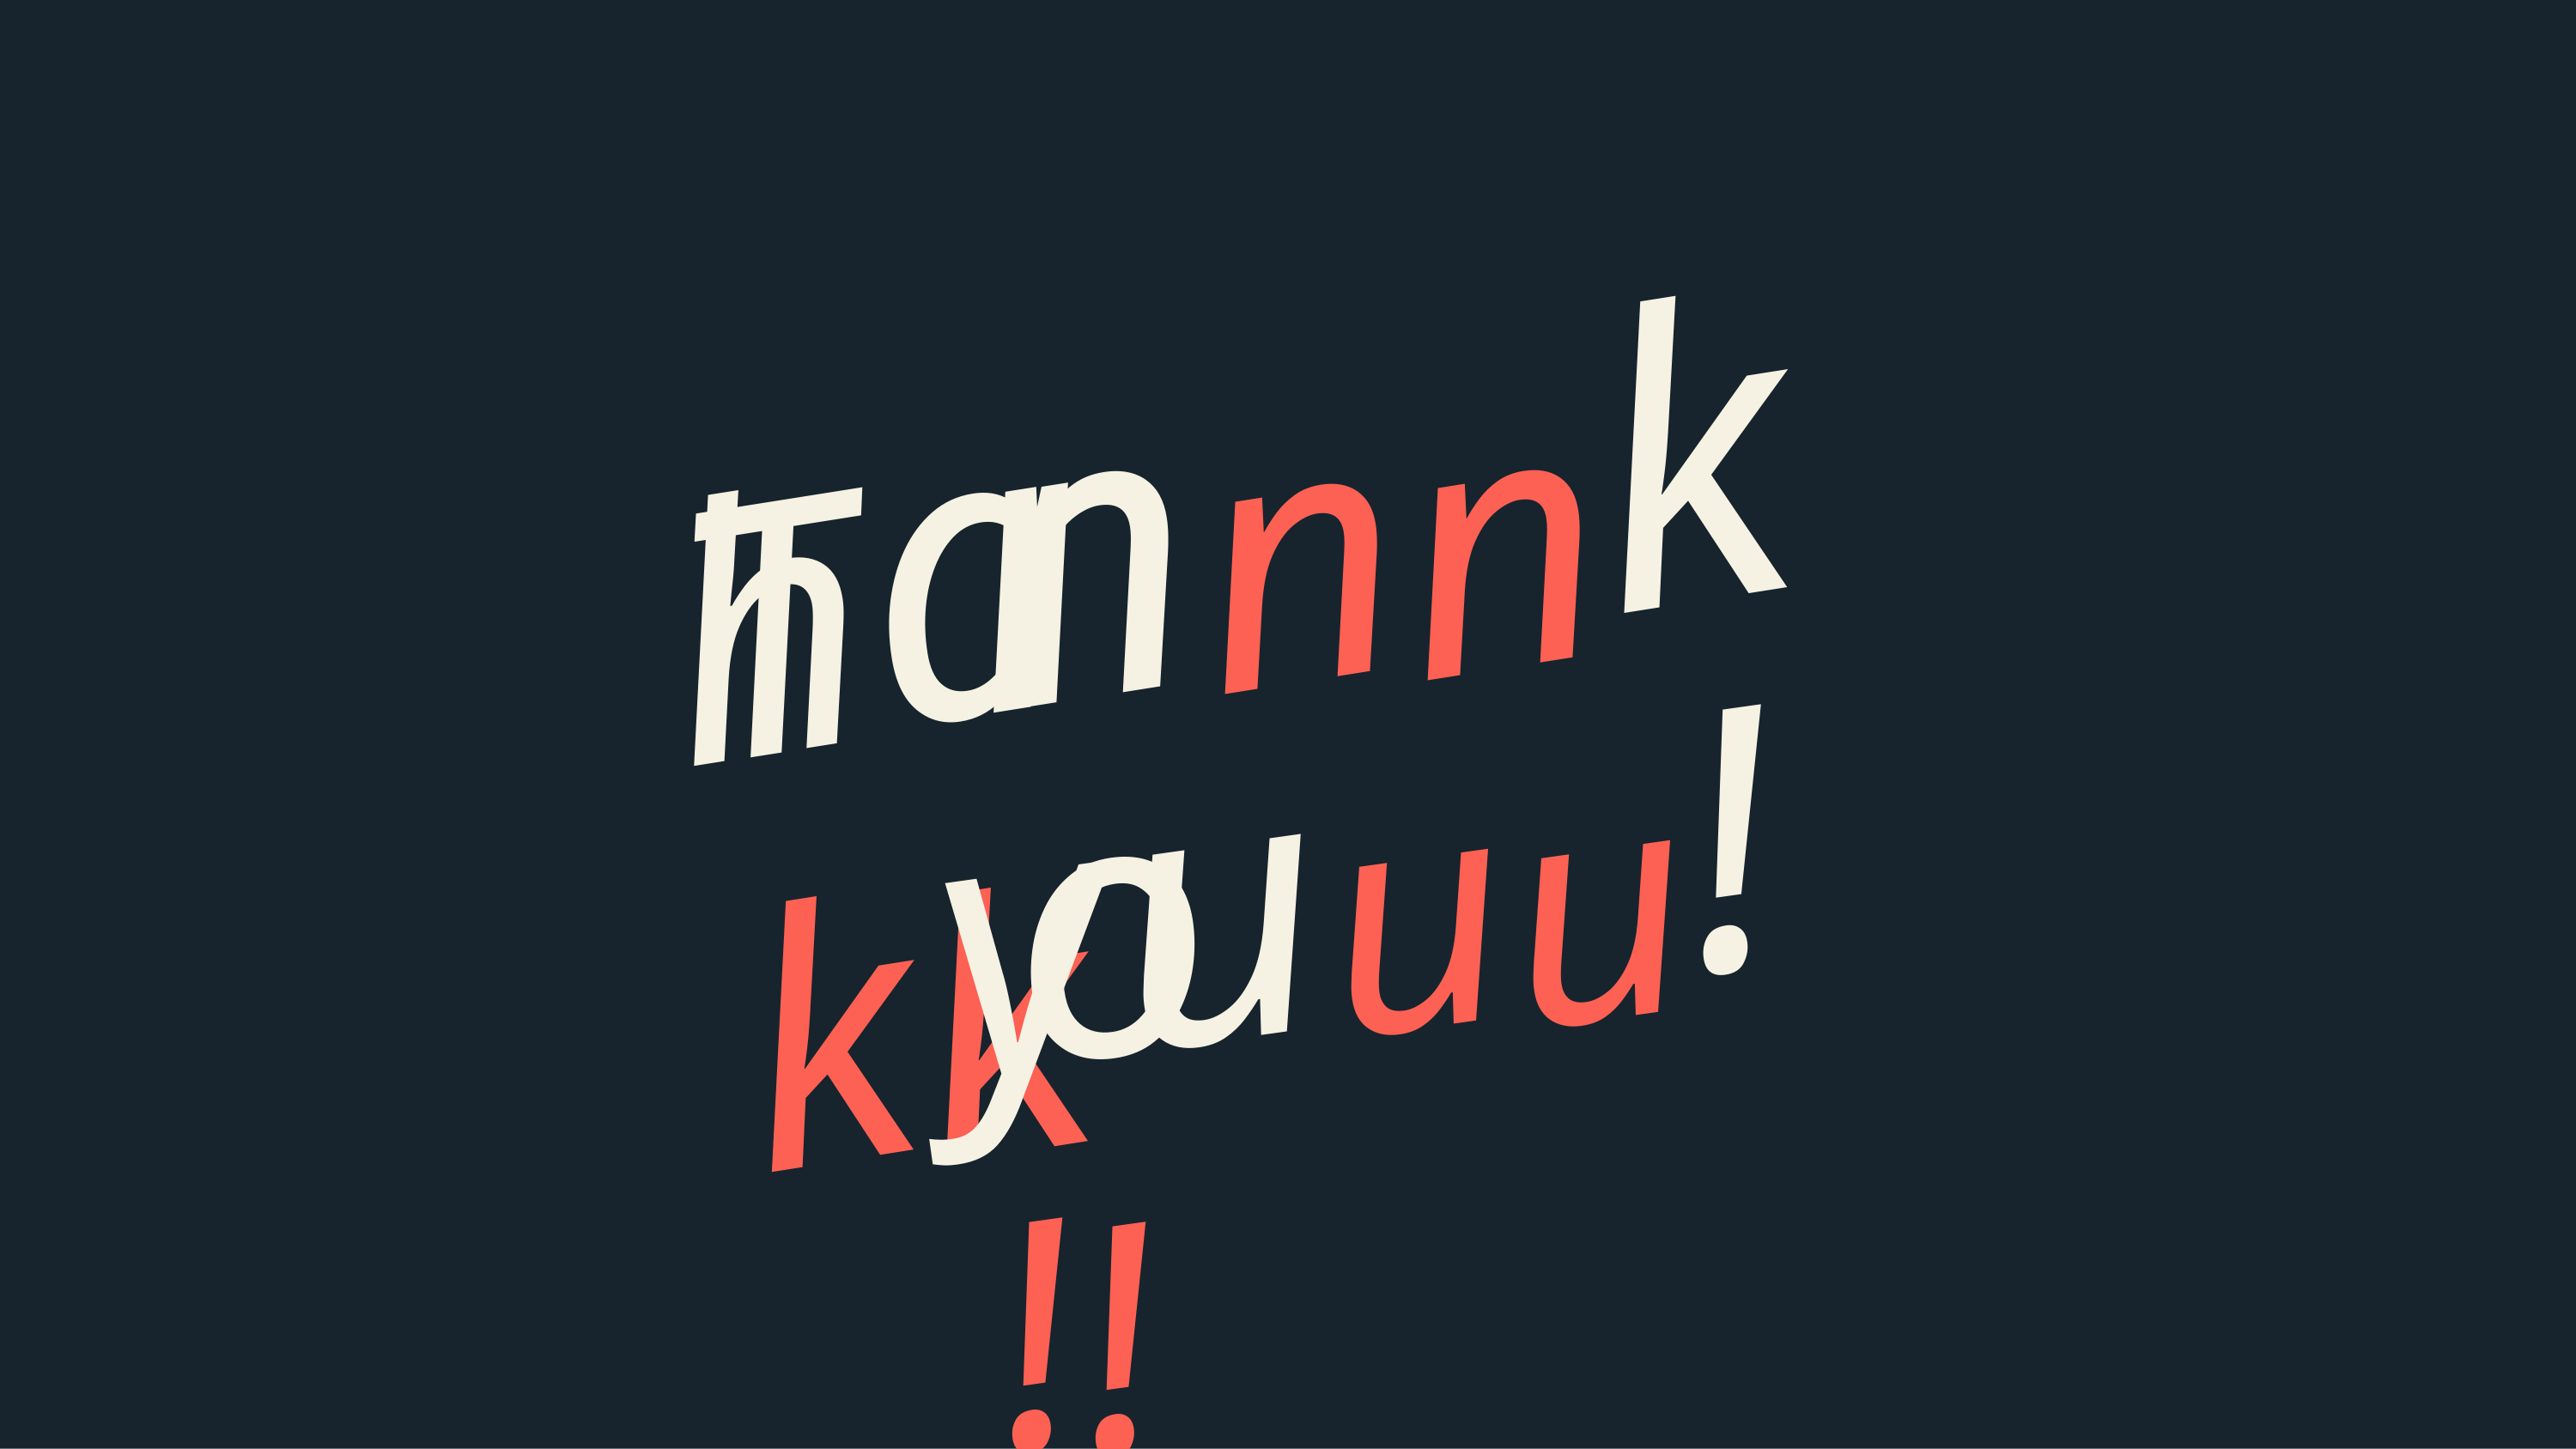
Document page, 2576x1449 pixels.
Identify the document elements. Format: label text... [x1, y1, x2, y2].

text_box youuu!!! [920, 705, 1893, 1449]
text_box Thannnkkk [653, 292, 1978, 1276]
